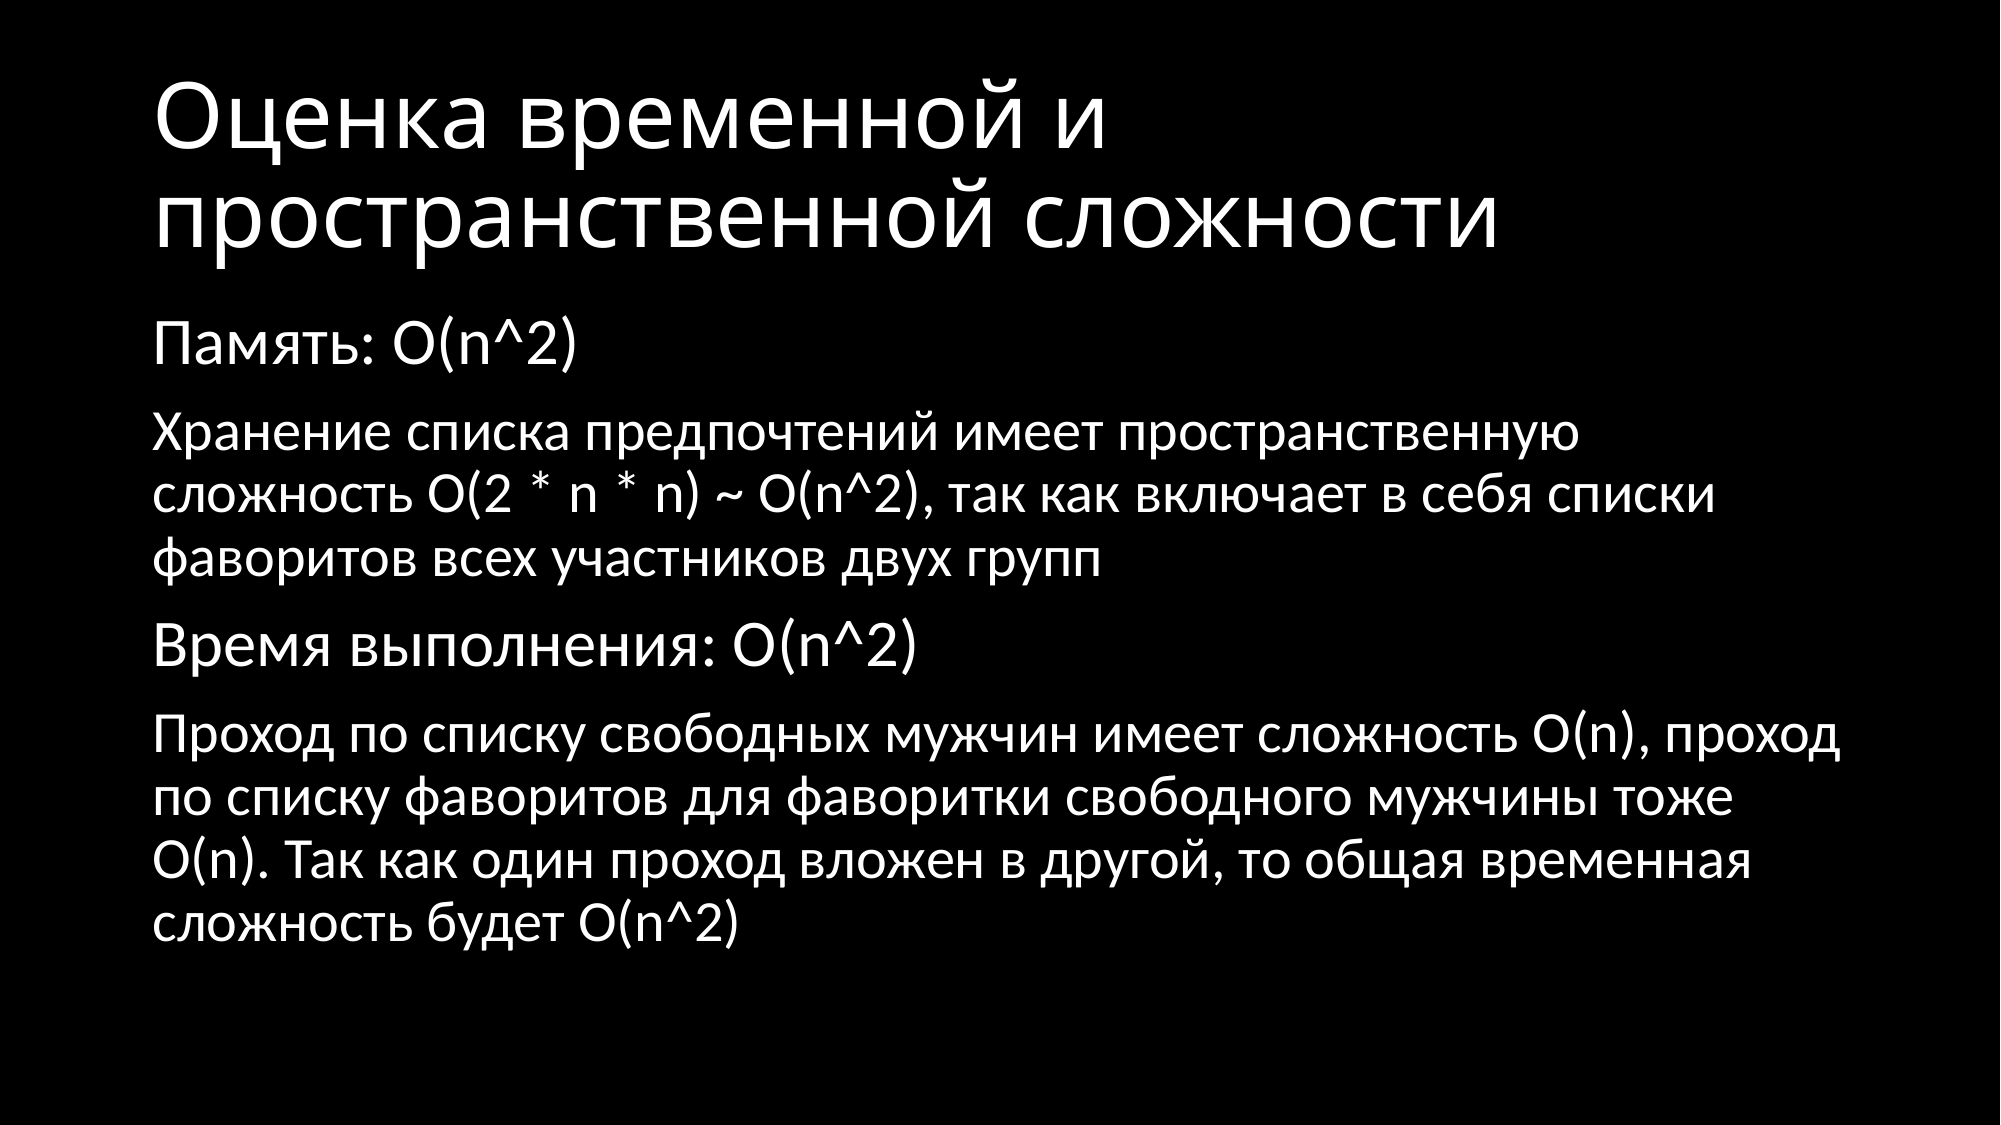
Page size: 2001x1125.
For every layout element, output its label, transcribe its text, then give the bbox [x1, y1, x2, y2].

title Оценка временной и пространственной сложности [137, 59, 1863, 278]
list Память: O(n^2) Хранение списка предпочтений имеет пространственную сложность O(2 * n * n) ~ O(n^2), так как включает в себя списки фаворитов всех участников двух групп Время выполнения: O(n^2) Проход по списку свободных мужчин имеет сложность O(n), проход по списку фаворитов для фаворитки свободного мужчины тоже O(n). Так как один проход вложен в другой, то общая временная сложность будет O(n^2) [137, 299, 1863, 1014]
